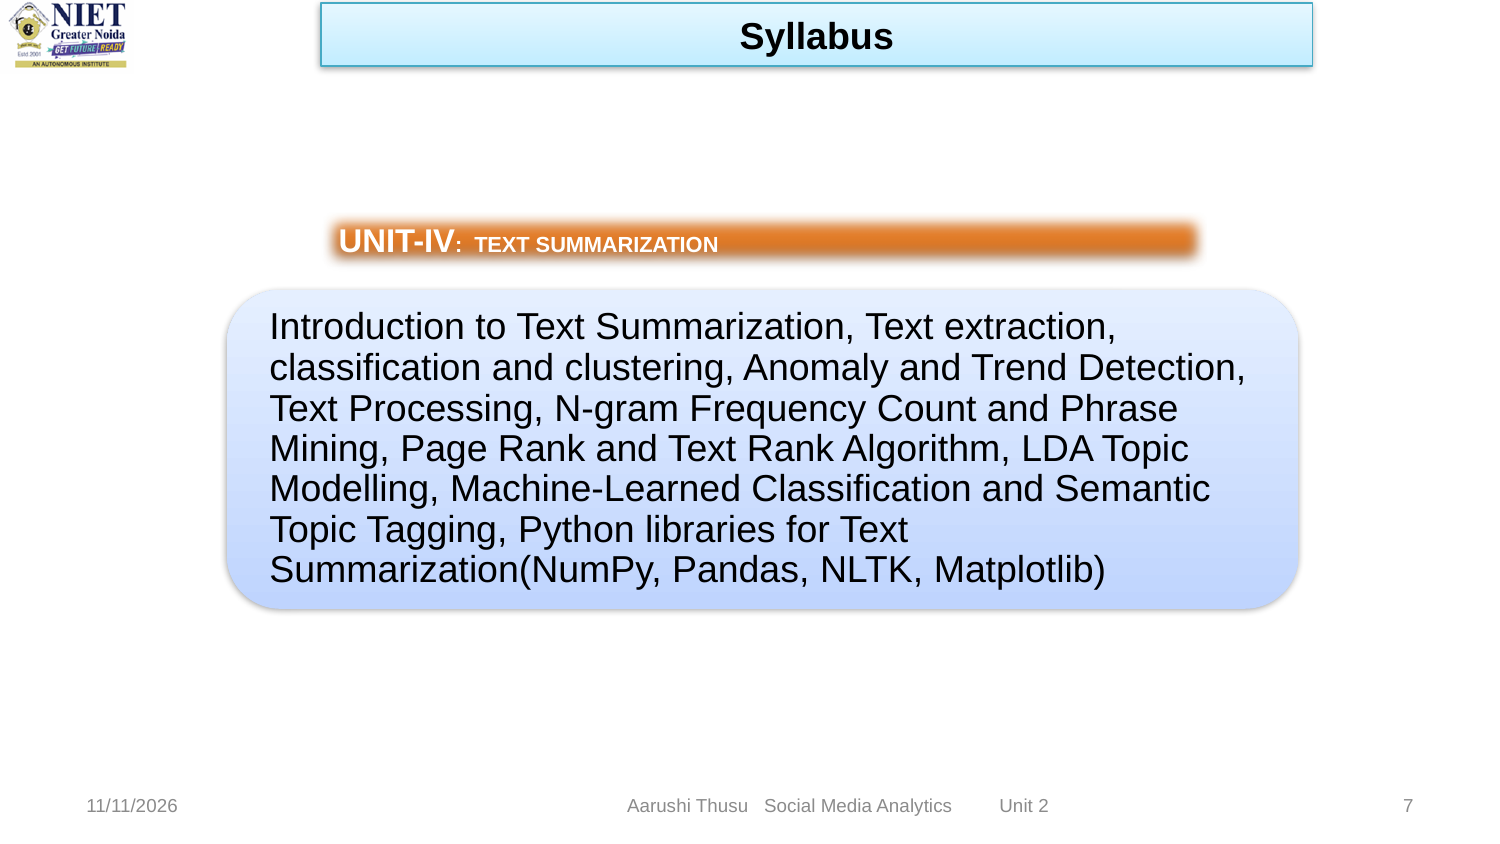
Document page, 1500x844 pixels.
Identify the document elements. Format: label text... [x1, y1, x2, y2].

slide_number 7 [1074, 782, 1425, 827]
picture [0, 0, 134, 74]
text_box UNIT-IV: TEXT SUMMARIZATION [345, 234, 1187, 246]
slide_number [75, 782, 425, 827]
text_box Syllabus [320, 2, 1313, 67]
footer Aarushi Thusu Social Media Analytics Unit 2 [588, 782, 1074, 827]
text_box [226, 289, 1299, 610]
